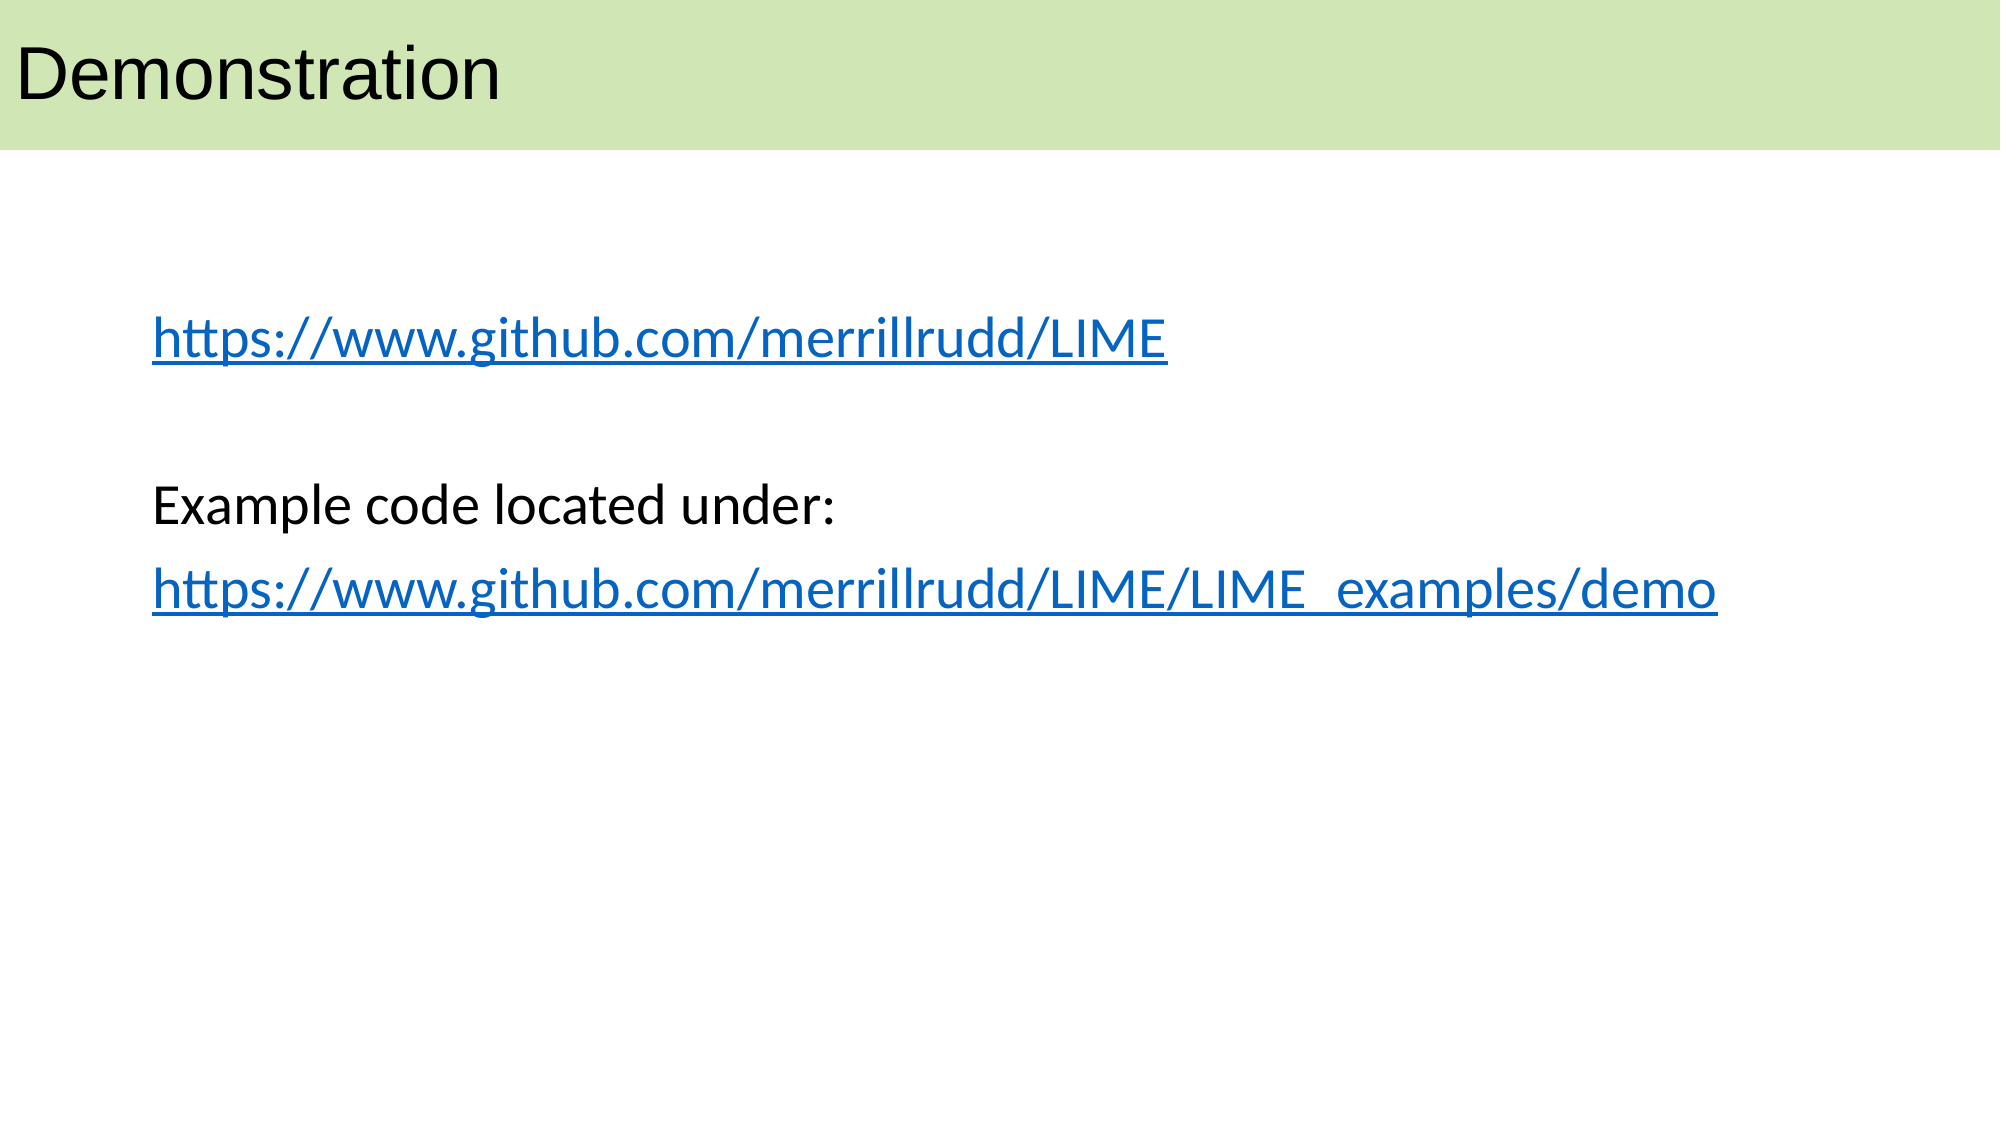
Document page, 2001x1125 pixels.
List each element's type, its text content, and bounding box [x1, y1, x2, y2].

list https://www.github.com/merrillrudd/LIME Example code located under: https://www.github.com/merrillrudd/LIME/LIME_examples/demo [137, 299, 1863, 1014]
text_box Demonstration [0, 0, 2000, 151]
